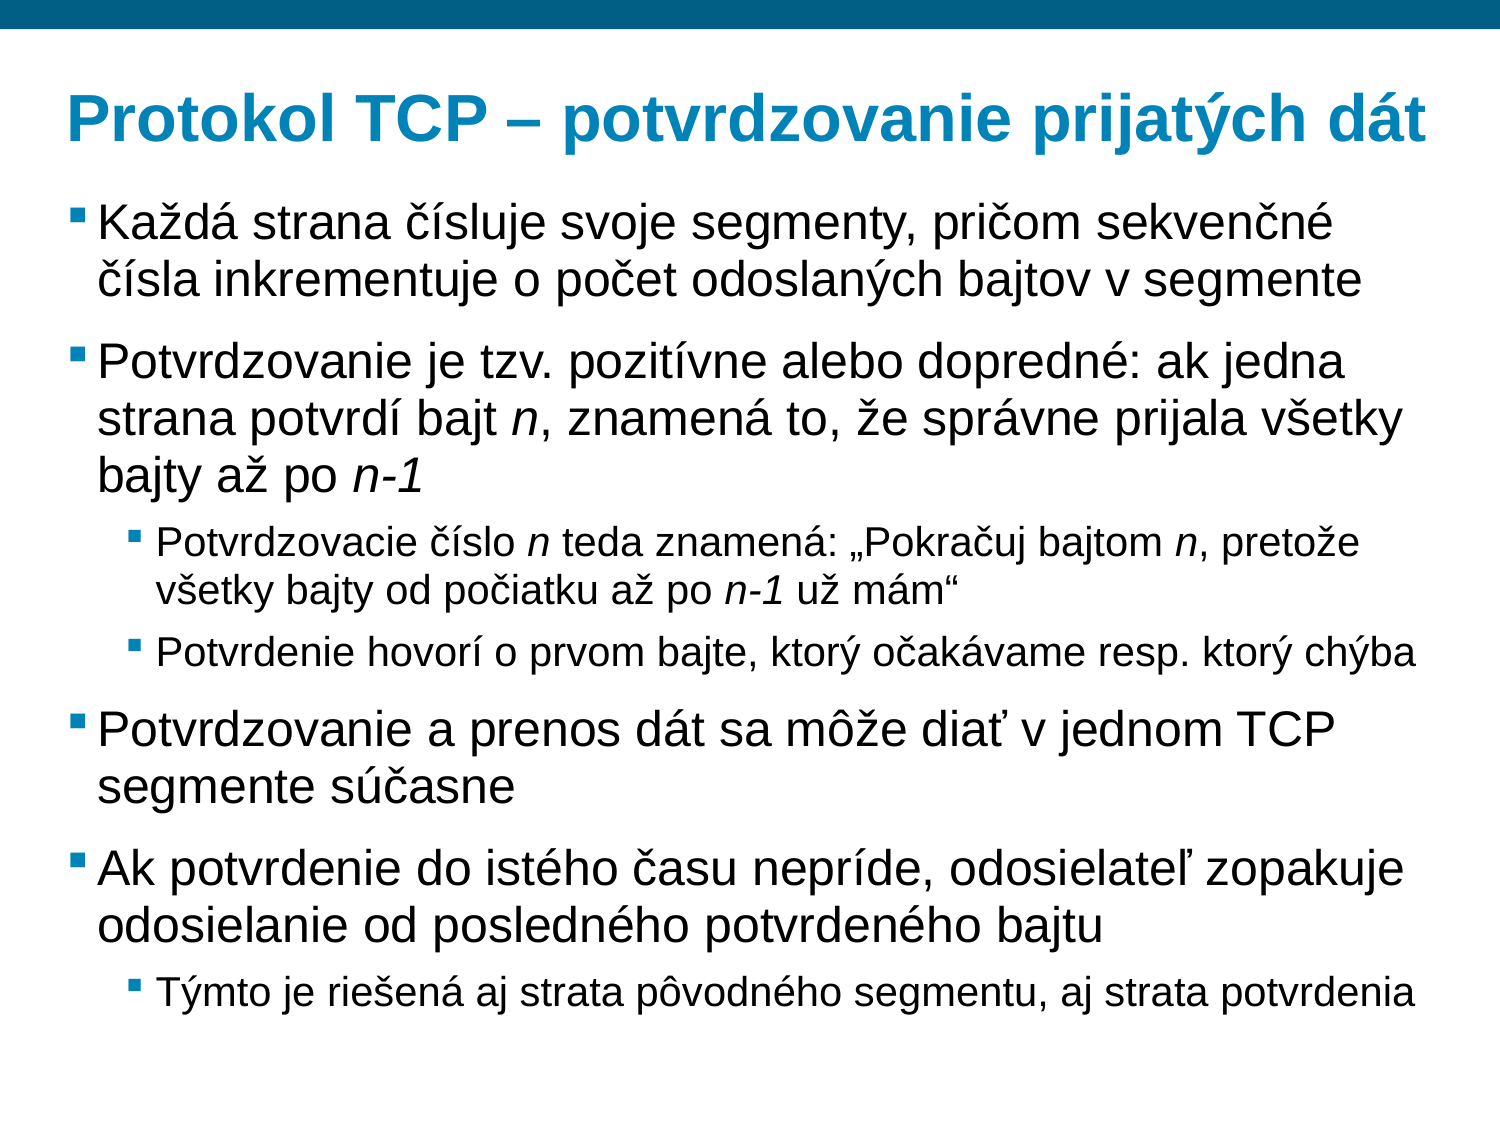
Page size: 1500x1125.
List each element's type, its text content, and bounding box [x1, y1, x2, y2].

list Každá strana čísluje svoje segmenty, pričom sekvenčné čísla inkrementuje o počet odoslaných bajtov v segmente Potvrdzovanie je tzv. pozitívne alebo dopredné: ak jedna strana potvrdí bajt n, znamená to, že správne prijala všetky bajty až po n-1 Potvrdzovacie číslo n teda znamená: „Pokračuj bajtom n, pretože všetky bajty od počiatku až po n-1 už mám“ Potvrdenie hovorí o prvom bajte, ktorý očakávame resp. ktorý chýba Potvrdzovanie a prenos dát sa môže diať v jednom TCP segmente súčasne Ak potvrdenie do istého času nepríde, odosielateľ zopakuje odosielanie od posledného potvrdeného bajtu Týmto je riešená aj strata pôvodného segmentu, aj strata potvrdenia [53, 187, 1447, 1075]
title Protokol TCP – potvrdzovanie prijatých dát [53, 50, 1447, 163]
